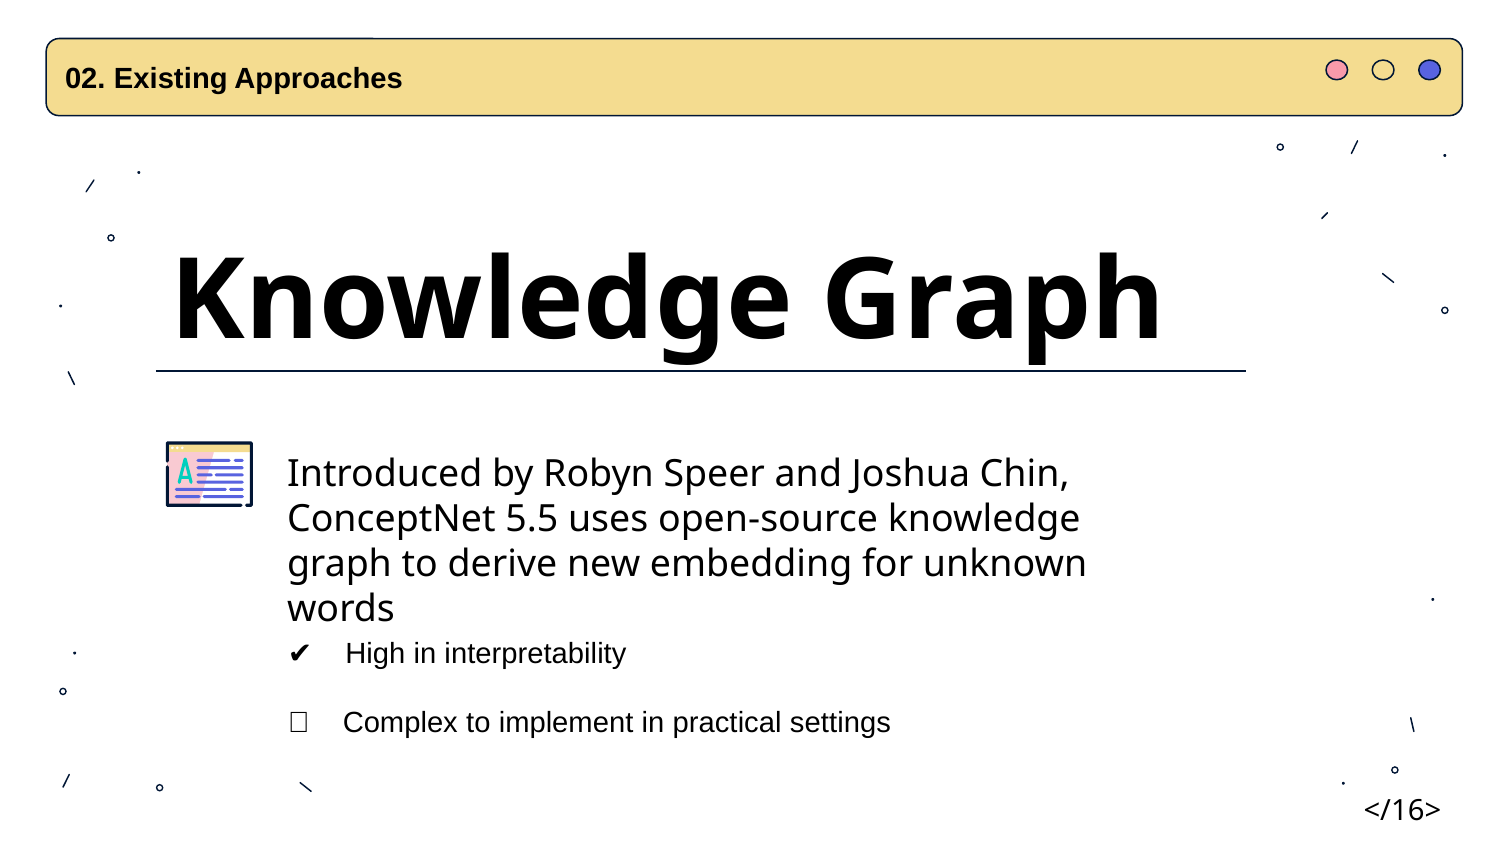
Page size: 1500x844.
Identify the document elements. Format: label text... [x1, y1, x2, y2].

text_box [58, 170, 141, 386]
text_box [1341, 597, 1435, 785]
text_box </16> [1348, 783, 1498, 834]
text_box Introduced by Robyn Speer and Joshua Chin, ConceptNet 5.5 uses open-source knowledge graph to derive new embedding for unknown words [272, 441, 1146, 636]
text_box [45, 38, 1463, 116]
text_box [1276, 139, 1449, 315]
text_box Knowledge Graph [155, 219, 1263, 369]
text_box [58, 651, 313, 793]
text_box ✔ High in interpretability ❌ Complex to implement in practical settings [273, 626, 1336, 747]
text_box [165, 441, 254, 508]
